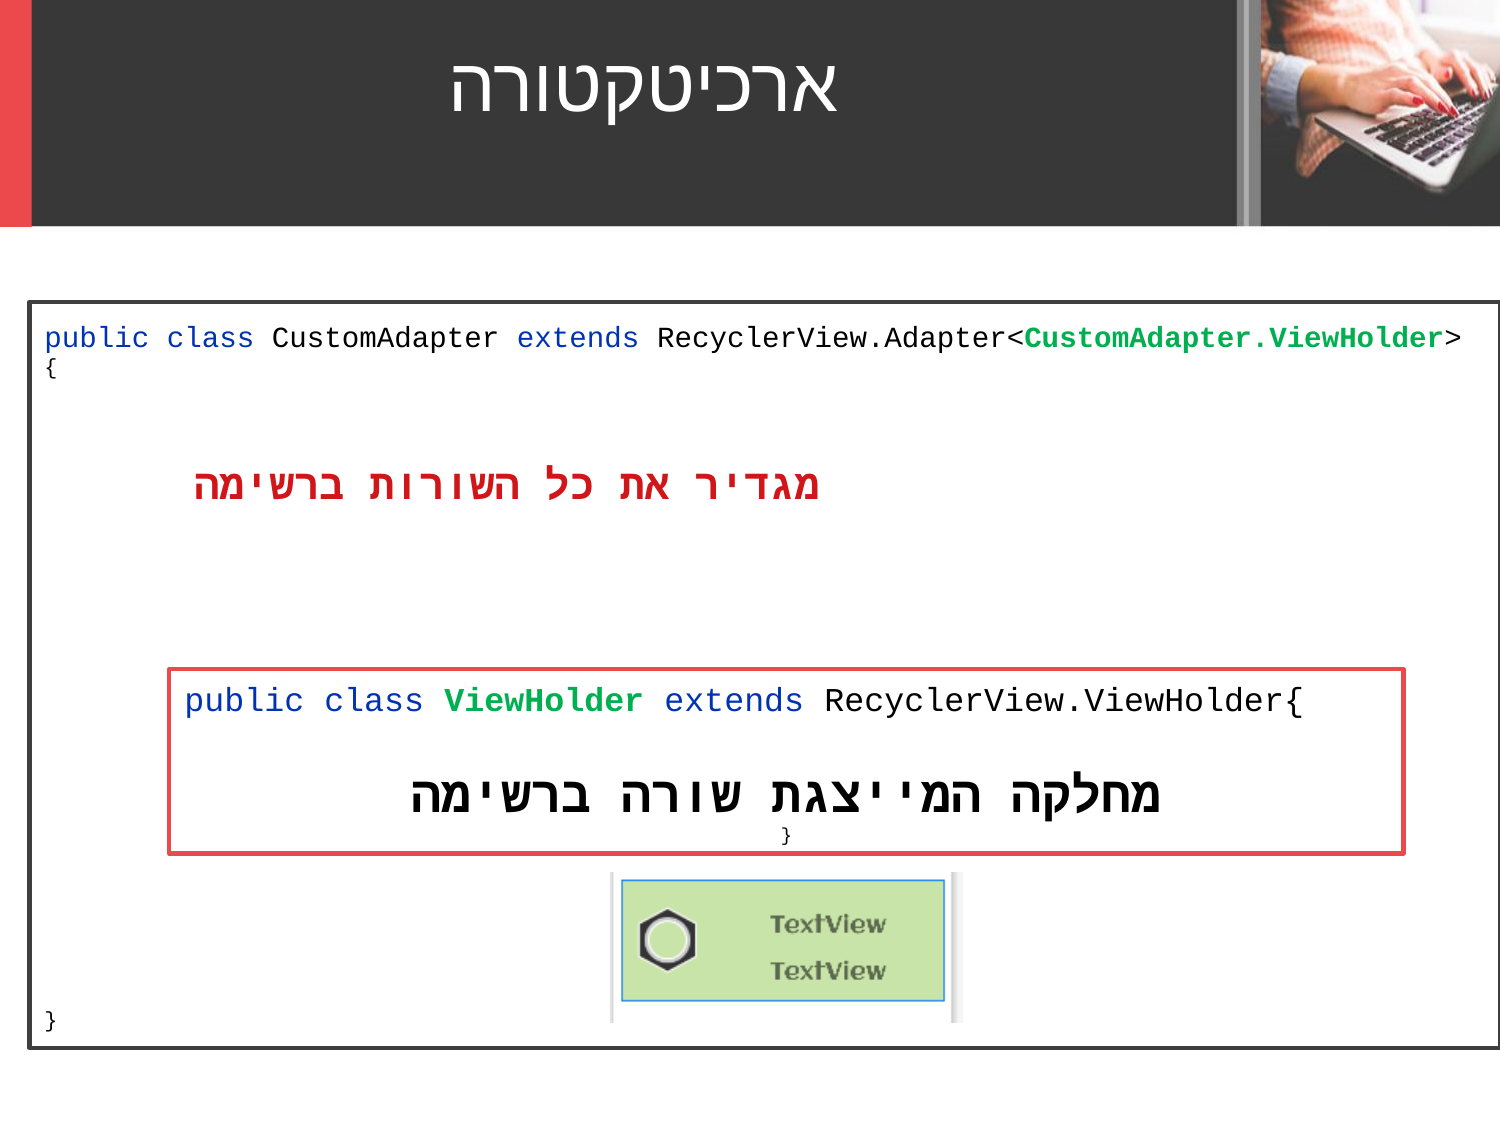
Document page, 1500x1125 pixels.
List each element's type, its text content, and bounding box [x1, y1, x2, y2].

picture [609, 872, 964, 1024]
text_box public class ViewHolder extends RecyclerView.ViewHolder{ מחלקה המייצגת שורה ברשימה } [169, 669, 1404, 854]
text_box public class CustomAdapter extends RecyclerView.Adapter<CustomAdapter.ViewHolder> { מגדיר את כל השורות ברשימה } [29, 301, 1500, 1048]
picture [0, 0, 1500, 1125]
list ארכיטקטורה [53, 18, 1235, 145]
